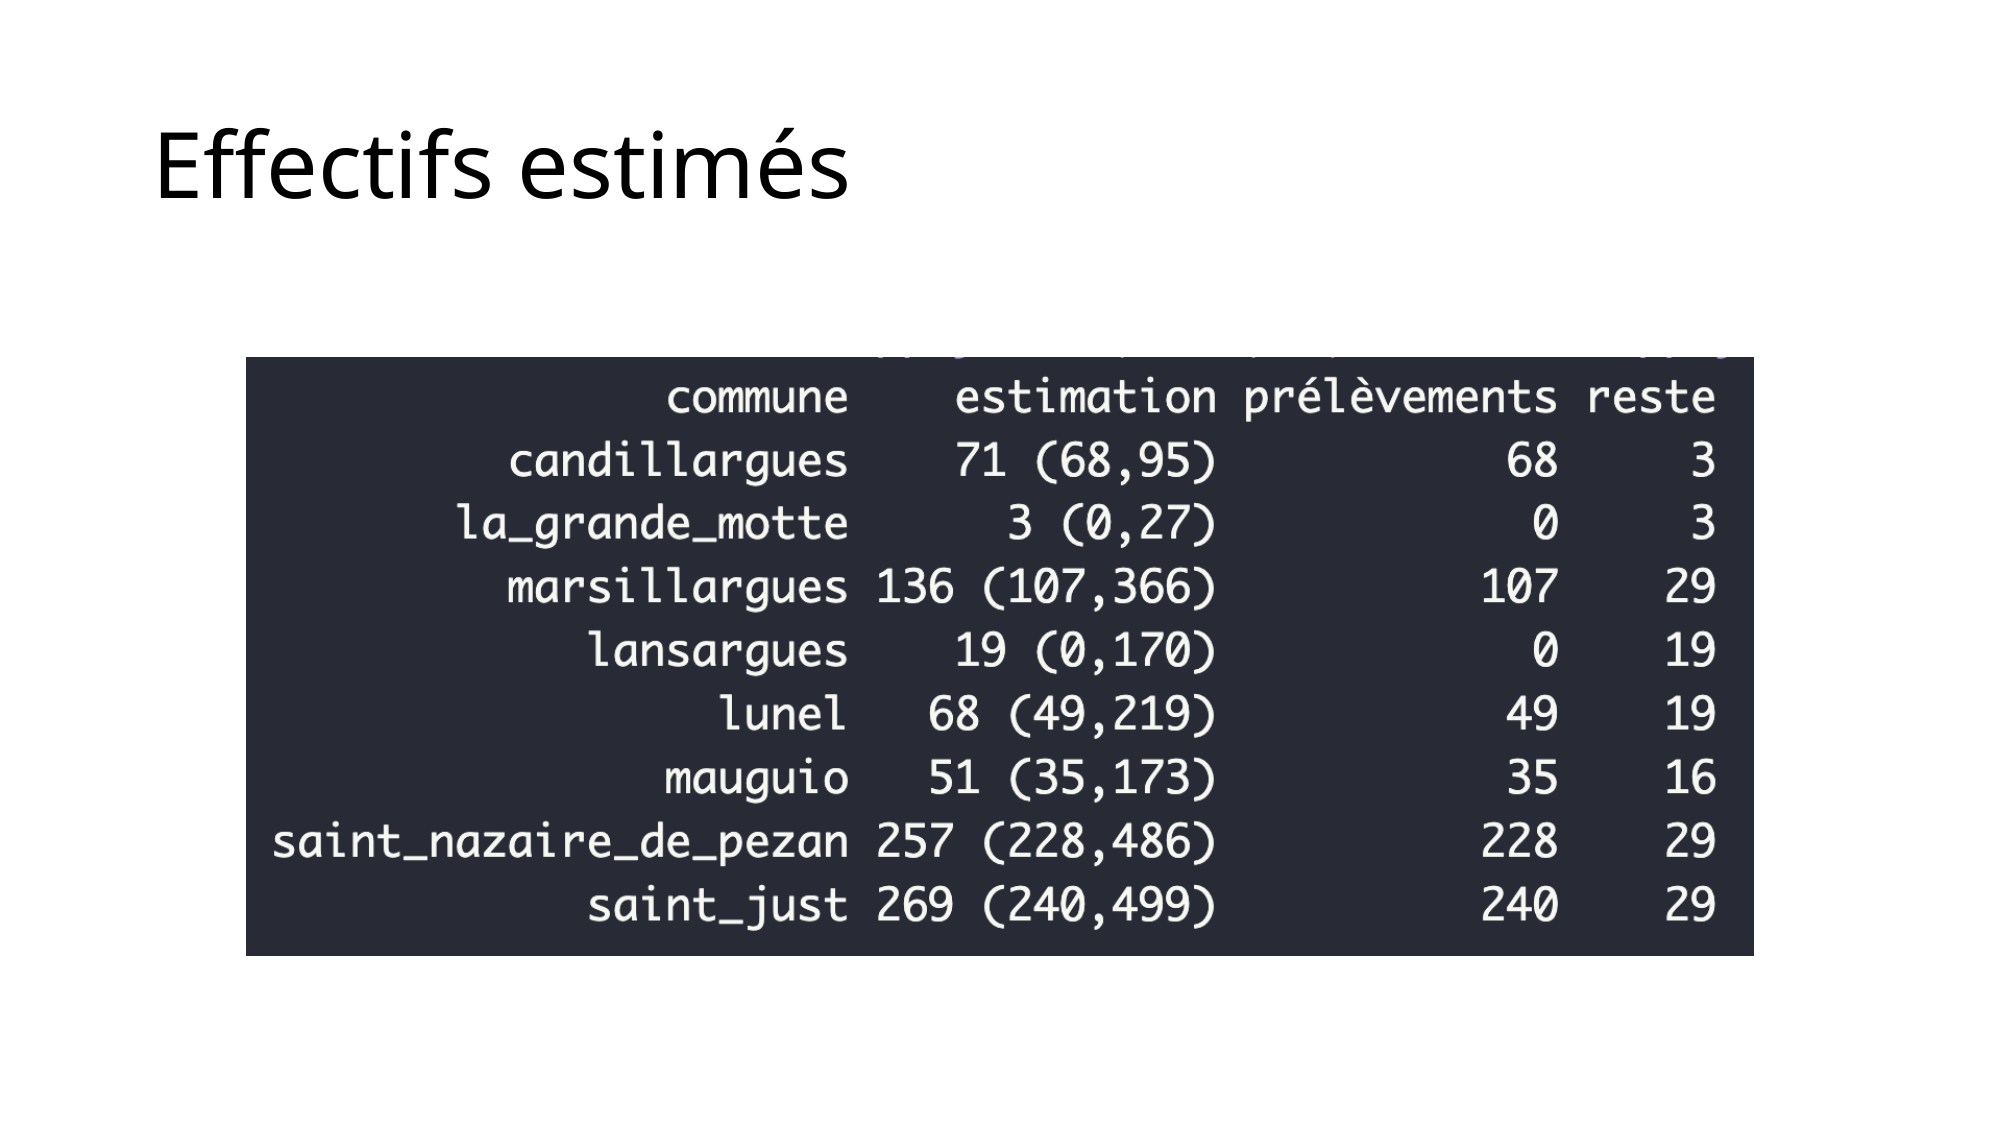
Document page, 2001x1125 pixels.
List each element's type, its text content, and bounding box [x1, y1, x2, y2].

title Effectifs estimés [137, 59, 1863, 278]
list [246, 357, 1754, 956]
